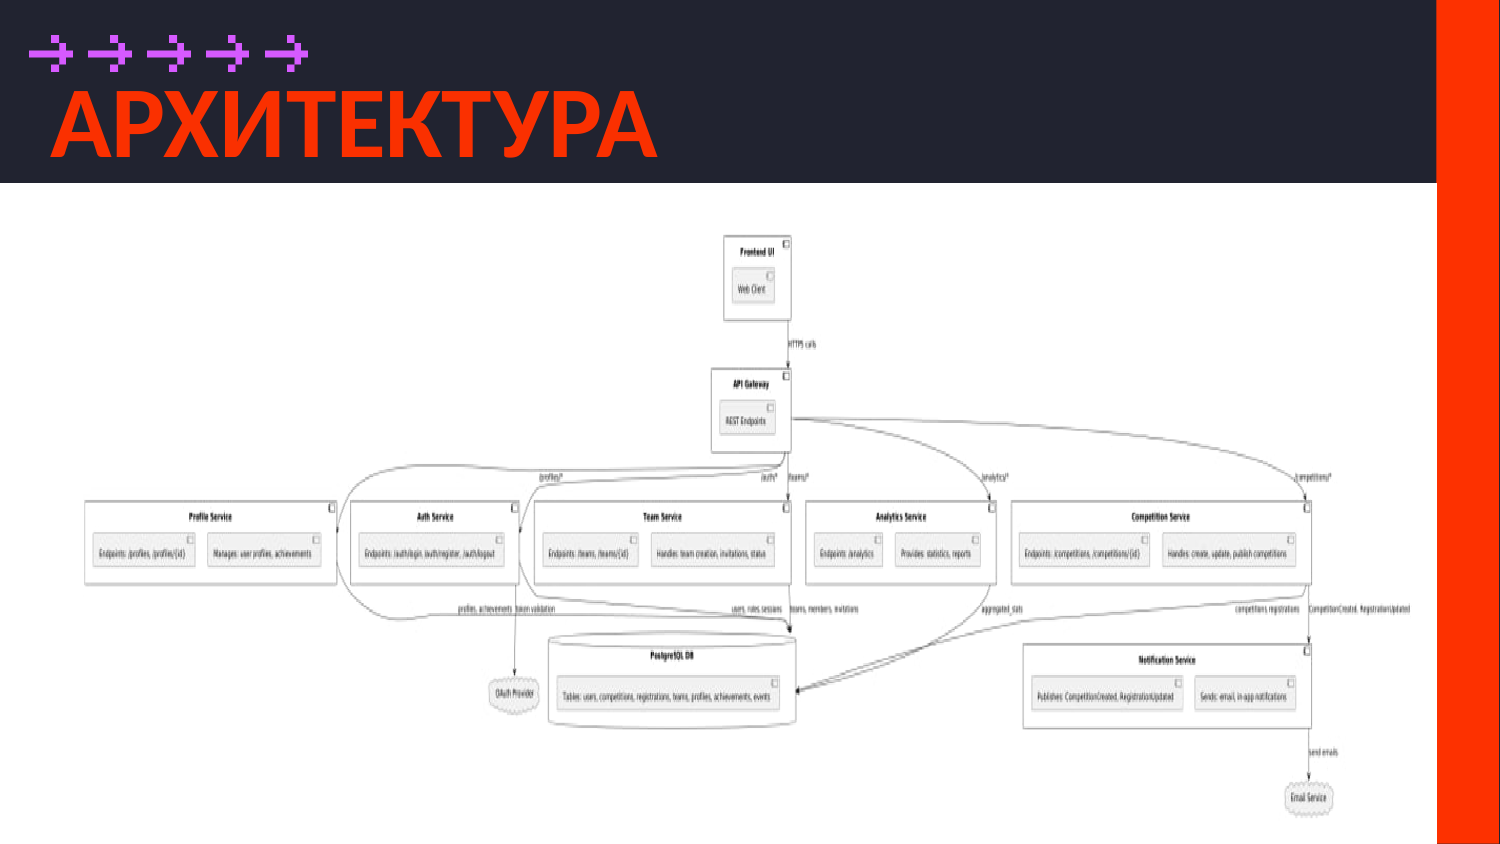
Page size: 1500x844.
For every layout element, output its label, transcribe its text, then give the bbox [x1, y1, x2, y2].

picture [265, 35, 308, 72]
picture [147, 35, 191, 72]
text_box [1436, 0, 1499, 844]
text_box АРХИТЕКТУРА [35, 106, 781, 178]
picture [29, 35, 73, 72]
picture [88, 35, 132, 72]
picture [0, 183, 1437, 844]
picture [206, 35, 249, 72]
